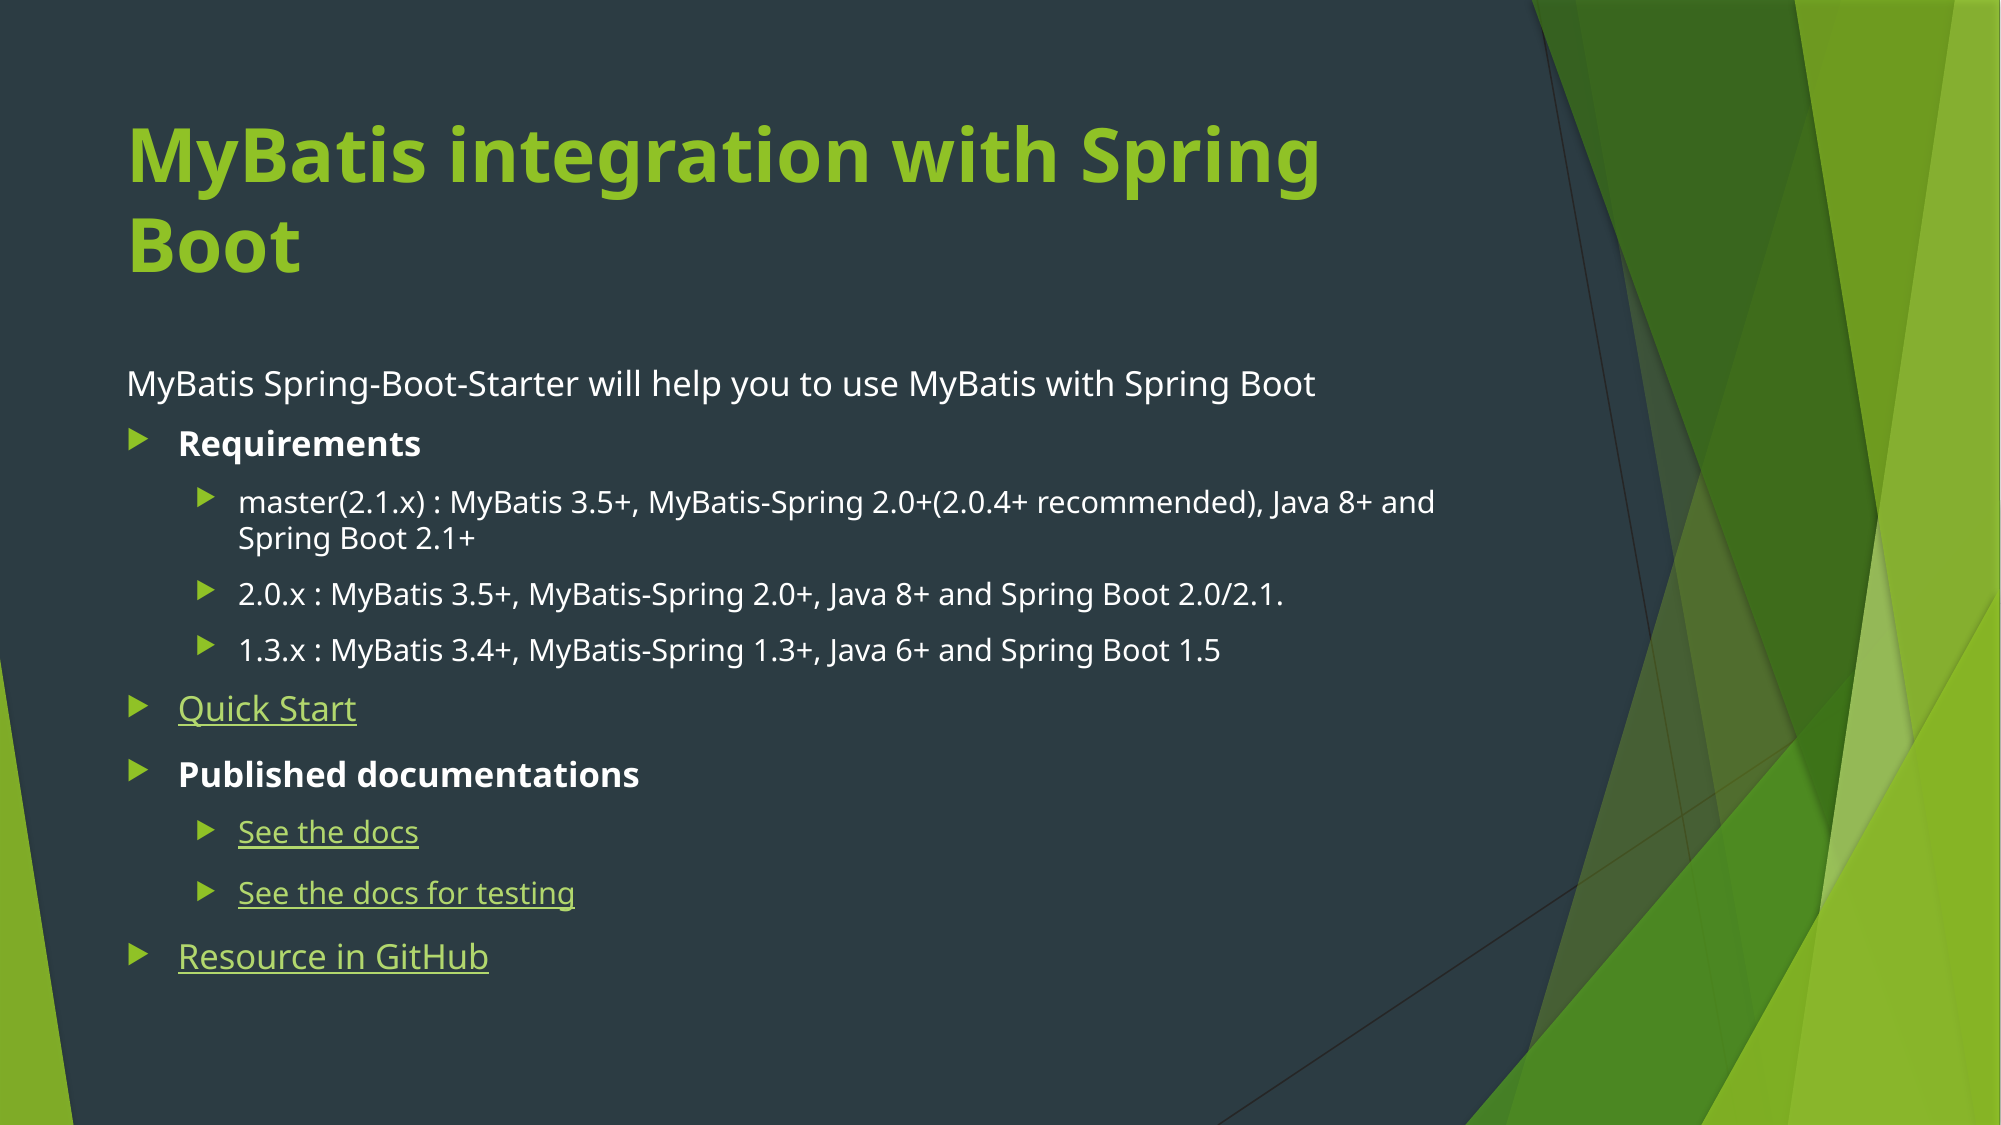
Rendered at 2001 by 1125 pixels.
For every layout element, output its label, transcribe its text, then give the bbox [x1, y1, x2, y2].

title MyBatis integration with Spring Boot [111, 99, 1522, 317]
list MyBatis Spring-Boot-Starter will help you to use MyBatis with Spring Boot Requirements master(2.1.x) : MyBatis 3.5+, MyBatis-Spring 2.0+(2.0.4+ recommended), Java 8+ and Spring Boot 2.1+ 2.0.x : MyBatis 3.5+, MyBatis-Spring 2.0+, Java 8+ and Spring Boot 2.0/2.1. 1.3.x : MyBatis 3.4+, MyBatis-Spring 1.3+, Java 6+ and Spring Boot 1.5 Quick Start Published documentations See the docs See the docs for testing Resource in GitHub [111, 354, 1522, 992]
